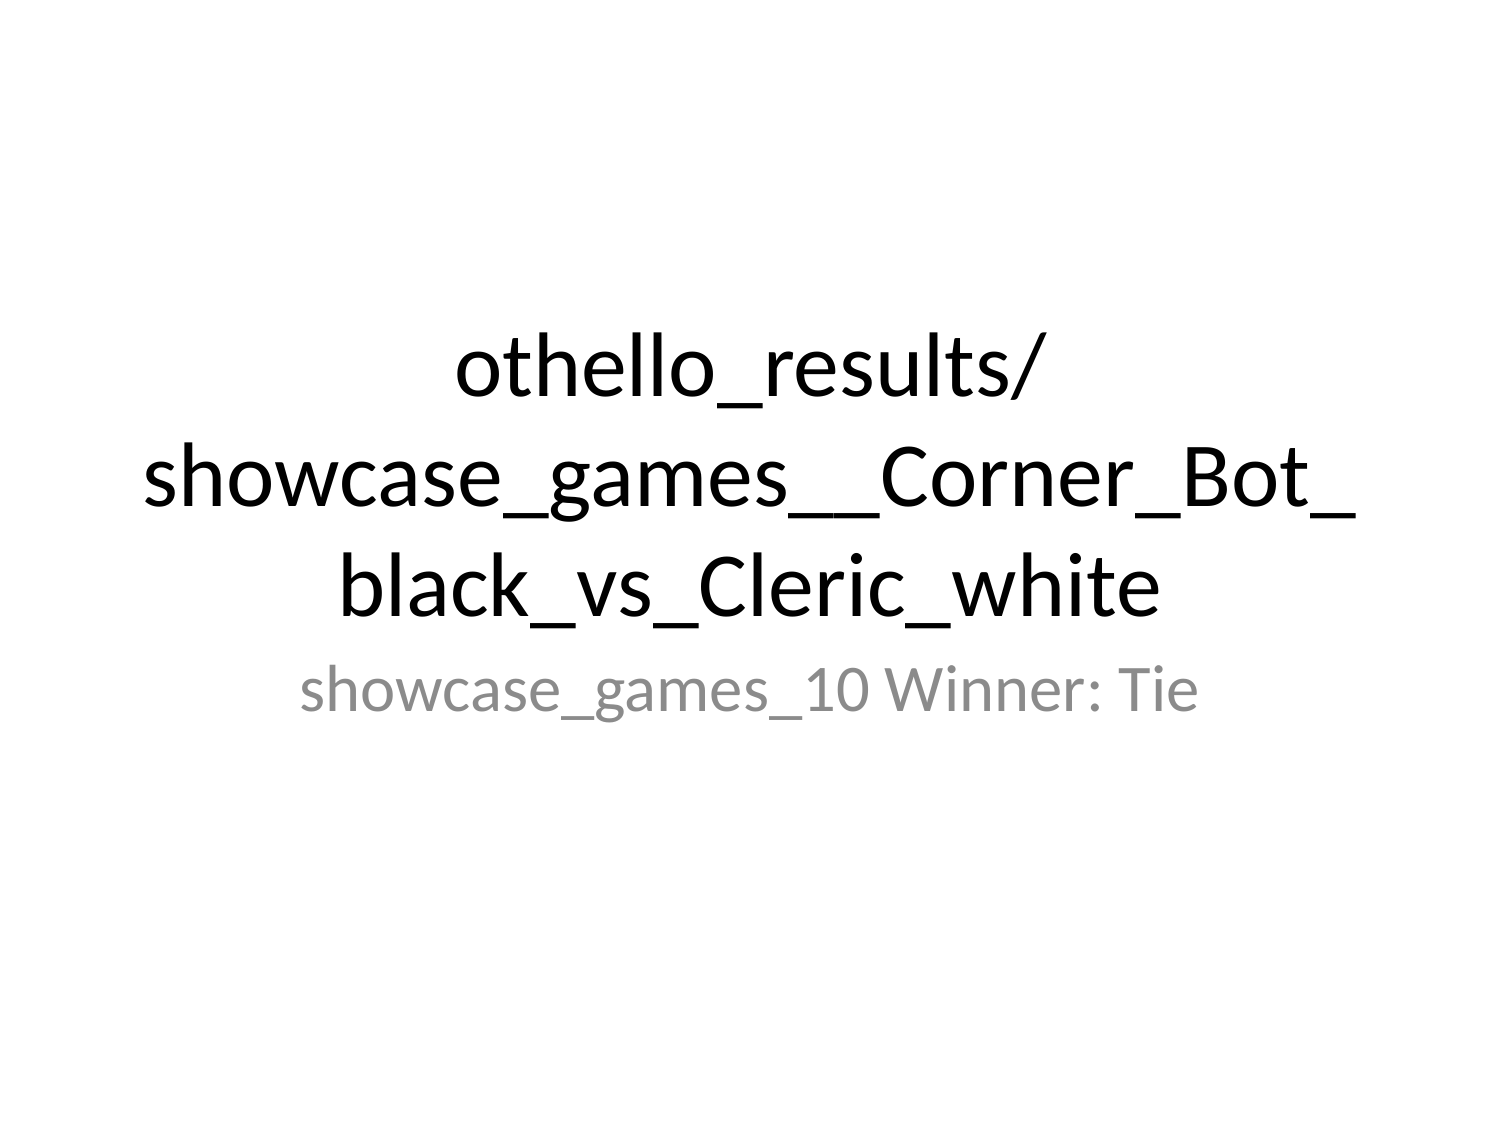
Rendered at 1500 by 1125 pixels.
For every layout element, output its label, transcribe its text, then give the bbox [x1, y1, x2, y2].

subtitle showcase_games_10 Winner: Tie [225, 637, 1275, 925]
title othello_results/showcase_games__Corner_Bot_black_vs_Cleric_white [112, 349, 1388, 591]
